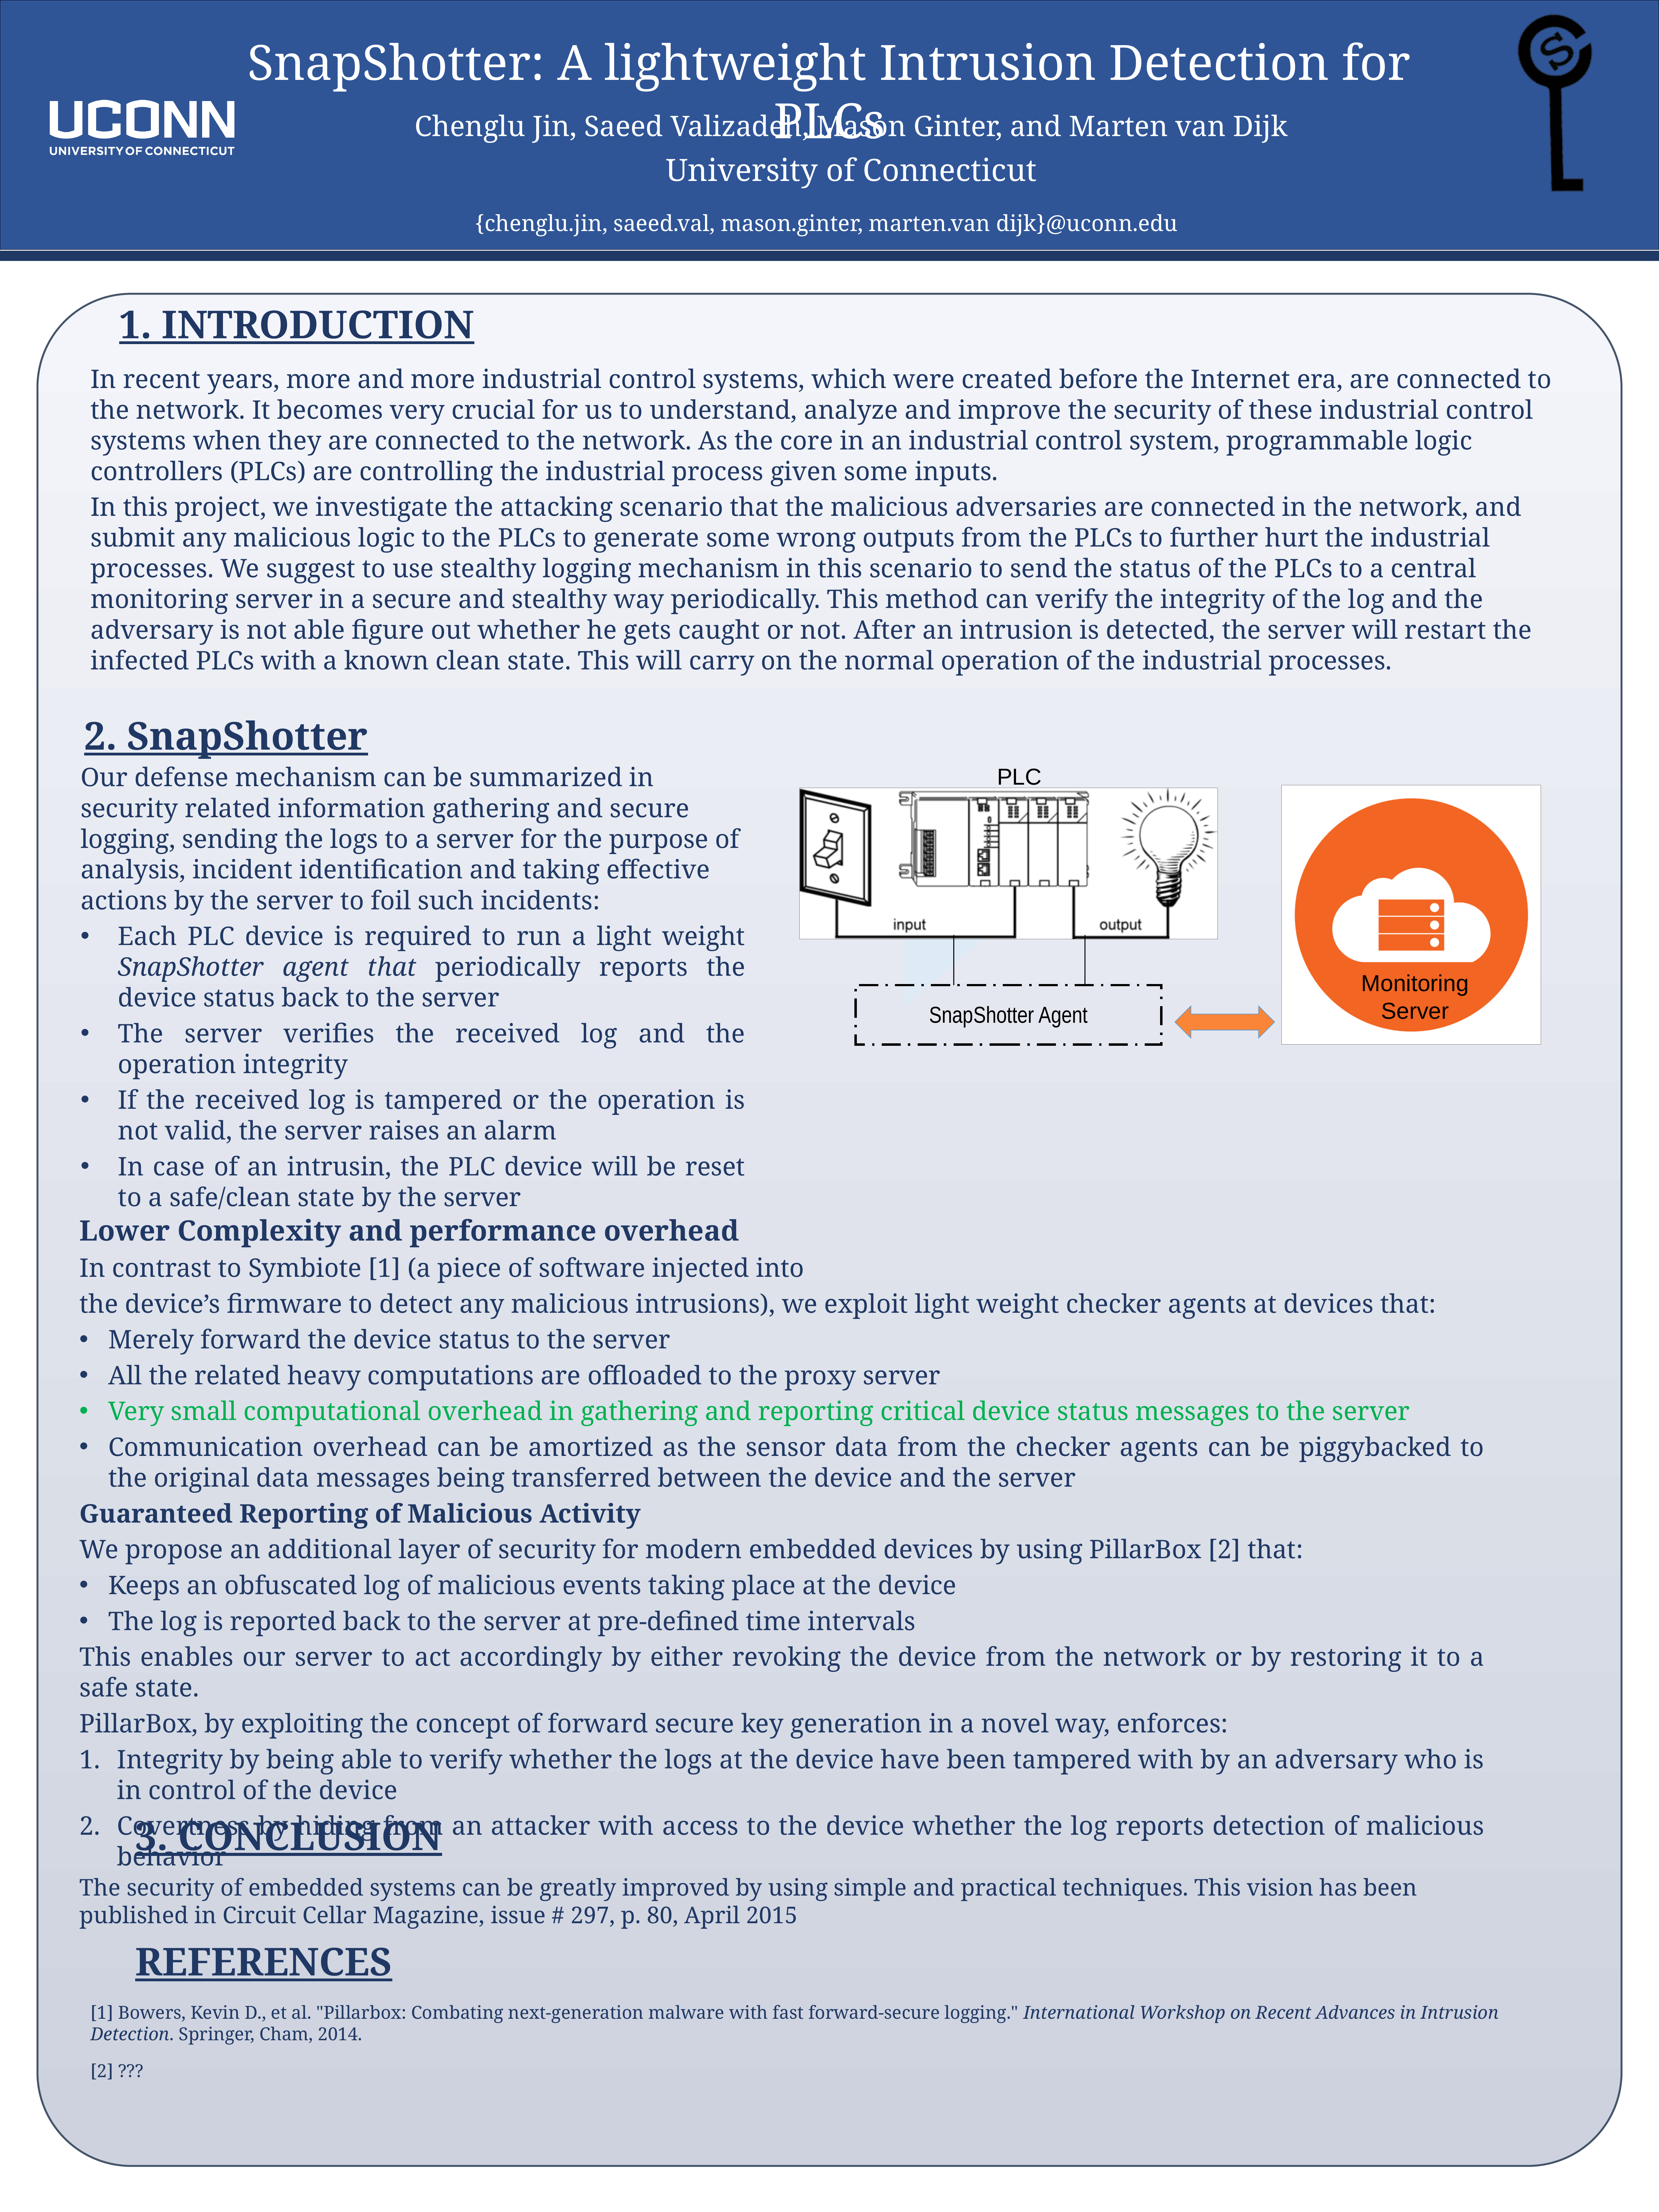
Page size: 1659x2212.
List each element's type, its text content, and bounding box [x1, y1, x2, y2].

list REFERENCES [131, 1933, 879, 1987]
list 2. SnapShotter [80, 707, 852, 762]
text_box {chenglu.jin, saeed.val, mason.ginter, marten.van dijk}@uconn.edu [280, 206, 1379, 239]
list 3. CONCLUSION [131, 1857, 765, 1862]
list Our defense mechanism can be summarized in security related information gathering and secure logging, sending the logs to a server for the purpose of analysis, incident identification and taking effective actions by the server to foil such incidents: Each PLC device is required to run a light weight SnapShotter agent that periodically reports the device status back to the server The server verifies the received log and the operation integrity If the received log is tampered or the operation is not valid, the server raises an alarm In case of an intrusin, the PLC device will be reset to a safe/clean state by the server [70, 751, 755, 1202]
list SnapShotter: A lightweight Intrusion Detection for PLCs [213, 29, 1446, 94]
list 1. INTRODUCTION [115, 296, 751, 351]
picture [1281, 785, 1541, 1045]
list Lower Complexity and performance overhead In contrast to Symbiote [1] (a piece of software injected into the device’s firmware to detect any malicious intrusions), we exploit light weight checker agents at devices that: Merely forward the device status to the server All the related heavy computations are offloaded to the proxy server Very small computational overhead in gathering and reporting critical device status messages to the server Communication overhead can be amortized as the sensor data from the checker agents can be piggybacked to the original data messages being transferred between the device and the server Guaranteed Reporting of Malicious Activity We propose an additional layer of security for modern embedded devices by using PillarBox [2] that: Keeps an obfuscated log of malicious events taking place at the device The log is reported back to the server at pre-defined time intervals This enables our server to act accordingly by either revoking the device from the network or by restoring it to a safe state. PillarBox, by exploiting the concept of forward secure key generation in a novel way, enforces: Integrity by being able to verify whether the logs at the device have been tampered with by an adversary who is in control of the device Covertness by hiding from an attacker with access to the device whether the log reports detection of malicious behavior [69, 1202, 1495, 1857]
list Chenglu Jin, Saeed Valizadeh, Mason Ginter, and Marten van Dijk [303, 106, 1401, 145]
list The security of embedded systems can be greatly improved by using simple and practical techniques. This vision has been published in Circuit Cellar Magazine, issue # 297, p. 80, April 2015 [69, 1863, 1442, 1939]
picture [1508, 10, 1603, 196]
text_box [799, 759, 1474, 1045]
list University of Connecticut [303, 148, 1401, 189]
picture [50, 100, 234, 155]
list [1] Bowers, Kevin D., et al. "Pillarbox: Combating next-generation malware with fast forward-secure logging." International Workshop on Recent Advances in Intrusion Detection. Springer, Cham, 2014. [2] ??? [80, 1991, 1580, 2092]
list In recent years, more and more industrial control systems, which were created before the Internet era, are connected to the network. It becomes very crucial for us to understand, analyze and improve the security of these industrial control systems when they are connected to the network. As the core in an industrial control system, programmable logic controllers (PLCs) are controlling the industrial process given some inputs. In this project, we investigate the attacking scenario that the malicious adversaries are connected in the network, and submit any malicious logic to the PLCs to generate some wrong outputs from the PLCs to further hurt the industrial processes. We suggest to use stealthy logging mechanism in this scenario to send the status of the PLCs to a central monitoring server in a secure and stealthy way periodically. This method can verify the integrity of the log and the adversary is not able figure out whether he gets caught or not. After an intrusion is detected, the server will restart the infected PLCs with a known clean state. This will carry on the normal operation of the industrial processes. [80, 352, 1598, 689]
